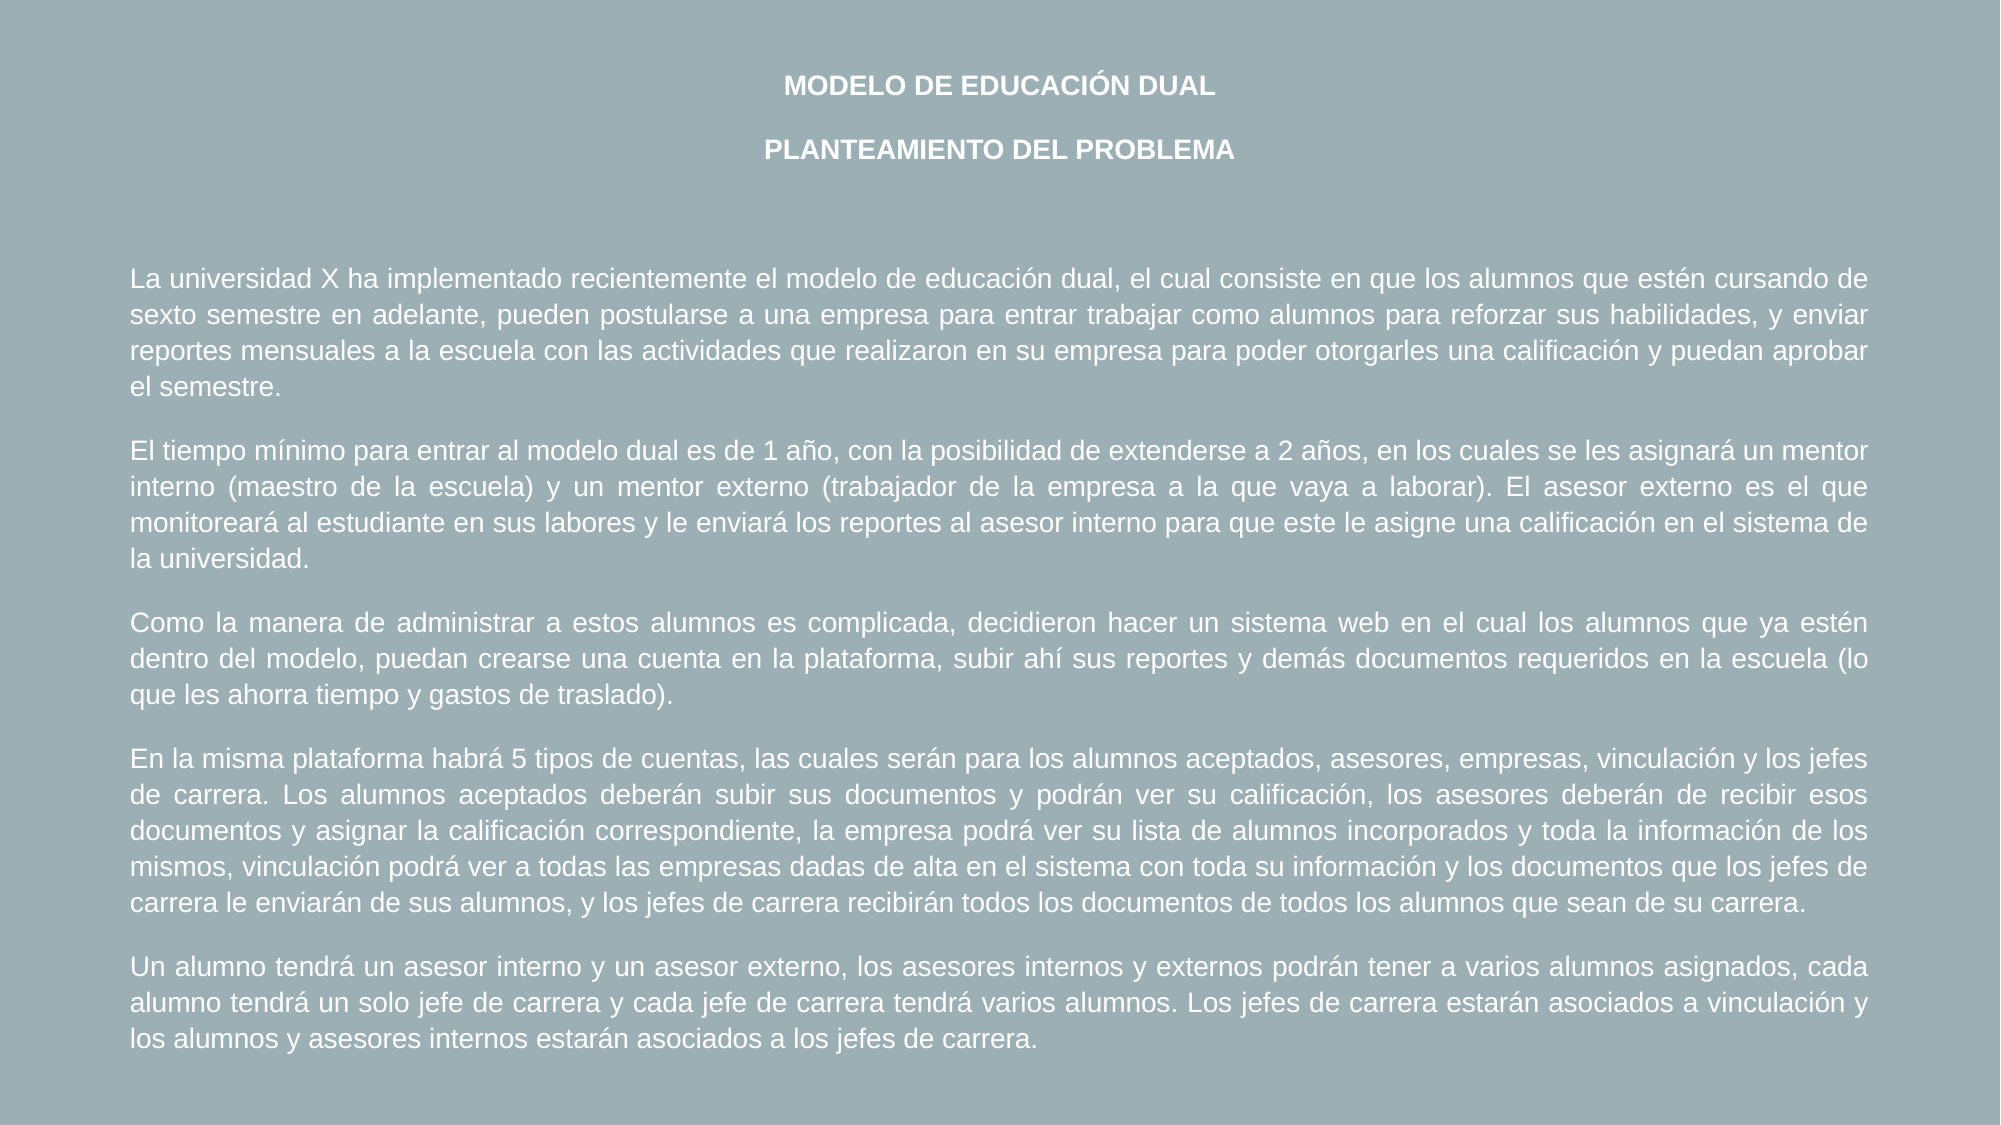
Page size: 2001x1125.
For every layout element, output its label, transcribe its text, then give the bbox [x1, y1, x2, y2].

subtitle MODELO DE EDUCACIÓN DUAL PLANTEAMIENTO DEL PROBLEMA La universidad X ha implementado recientemente el modelo de educación dual, el cual consiste en que los alumnos que estén cursando de sexto semestre en adelante, pueden postularse a una empresa para entrar trabajar como alumnos para reforzar sus habilidades, y enviar reportes mensuales a la escuela con las actividades que realizaron en su empresa para poder otorgarles una calificación y puedan aprobar el semestre. El tiempo mínimo para entrar al modelo dual es de 1 año, con la posibilidad de extenderse a 2 años, en los cuales se les asignará un mentor interno (maestro de la escuela) y un mentor externo (trabajador de la empresa a la que vaya a laborar). El asesor externo es el que monitoreará al estudiante en sus labores y le enviará los reportes al asesor interno para que este le asigne una calificación en el sistema de la universidad. Como la manera de administrar a estos alumnos es complicada, decidieron hacer un sistema web en el cual los alumnos que ya estén dentro del modelo, puedan crearse una cuenta en la plataforma, subir ahí sus reportes y demás documentos requeridos en la escuela (lo que les ahorra tiempo y gastos de traslado). En la misma plataforma habrá 5 tipos de cuentas, las cuales serán para los alumnos aceptados, asesores, empresas, vinculación y los jefes de carrera. Los alumnos aceptados deberán subir sus documentos y podrán ver su calificación, los asesores deberán de recibir esos documentos y asignar la calificación correspondiente, la empresa podrá ver su lista de alumnos incorporados y toda la información de los mismos, vinculación podrá ver a todas las empresas dadas de alta en el sistema con toda su información y los documentos que los jefes de carrera le enviarán de sus alumnos, y los jefes de carrera recibirán todos los documentos de todos los alumnos que sean de su carrera. Un alumno tendrá un asesor interno y un asesor externo, los asesores internos y externos podrán tener a varios alumnos asignados, cada alumno tendrá un solo jefe de carrera y cada jefe de carrera tendrá varios alumnos. Los jefes de carrera estarán asociados a vinculación y los alumnos y asesores internos estarán asociados a los jefes de carrera. [114, 57, 1885, 1067]
